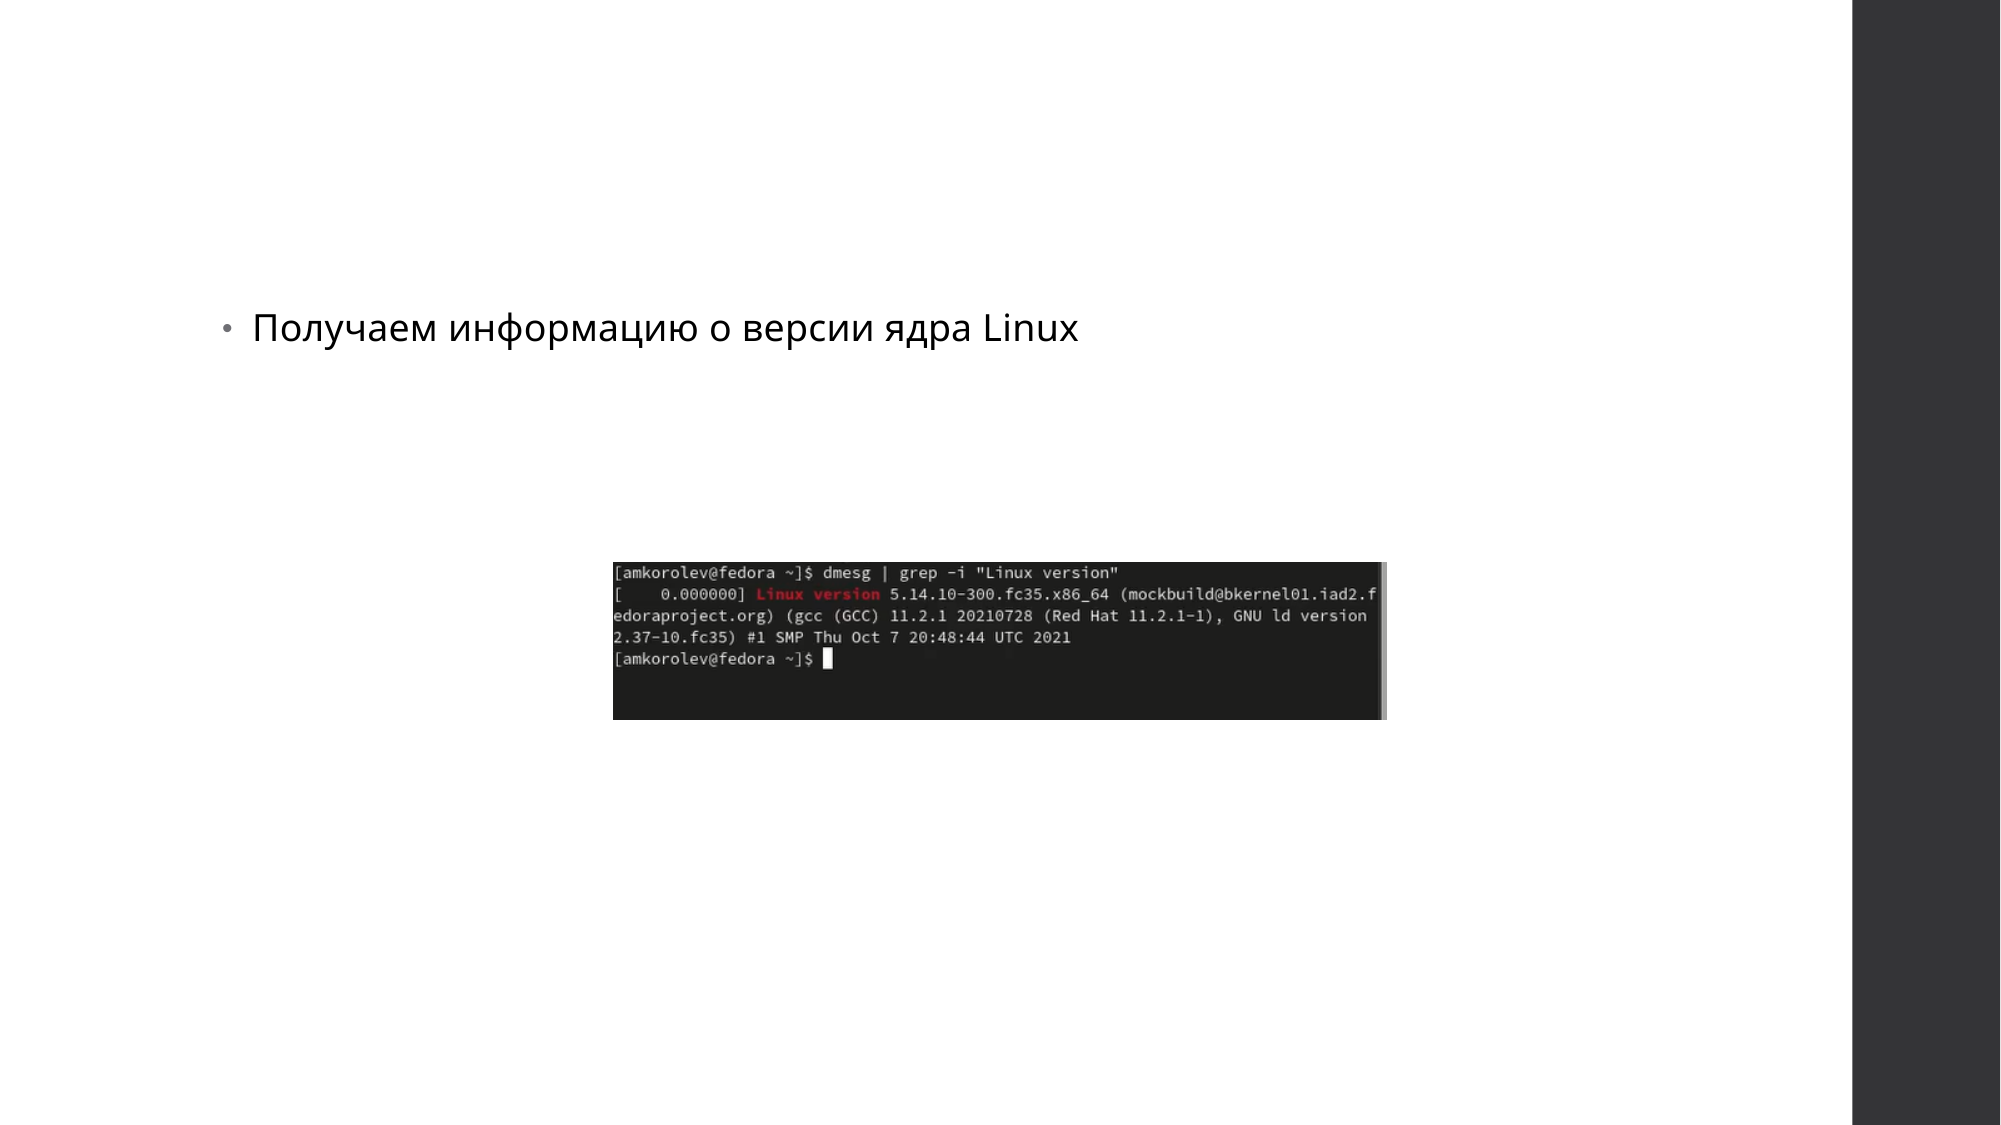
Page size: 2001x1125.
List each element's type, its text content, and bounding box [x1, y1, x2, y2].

list Получаем информацию о версии ядра Linux [206, 299, 1617, 1014]
picture [612, 562, 1387, 721]
